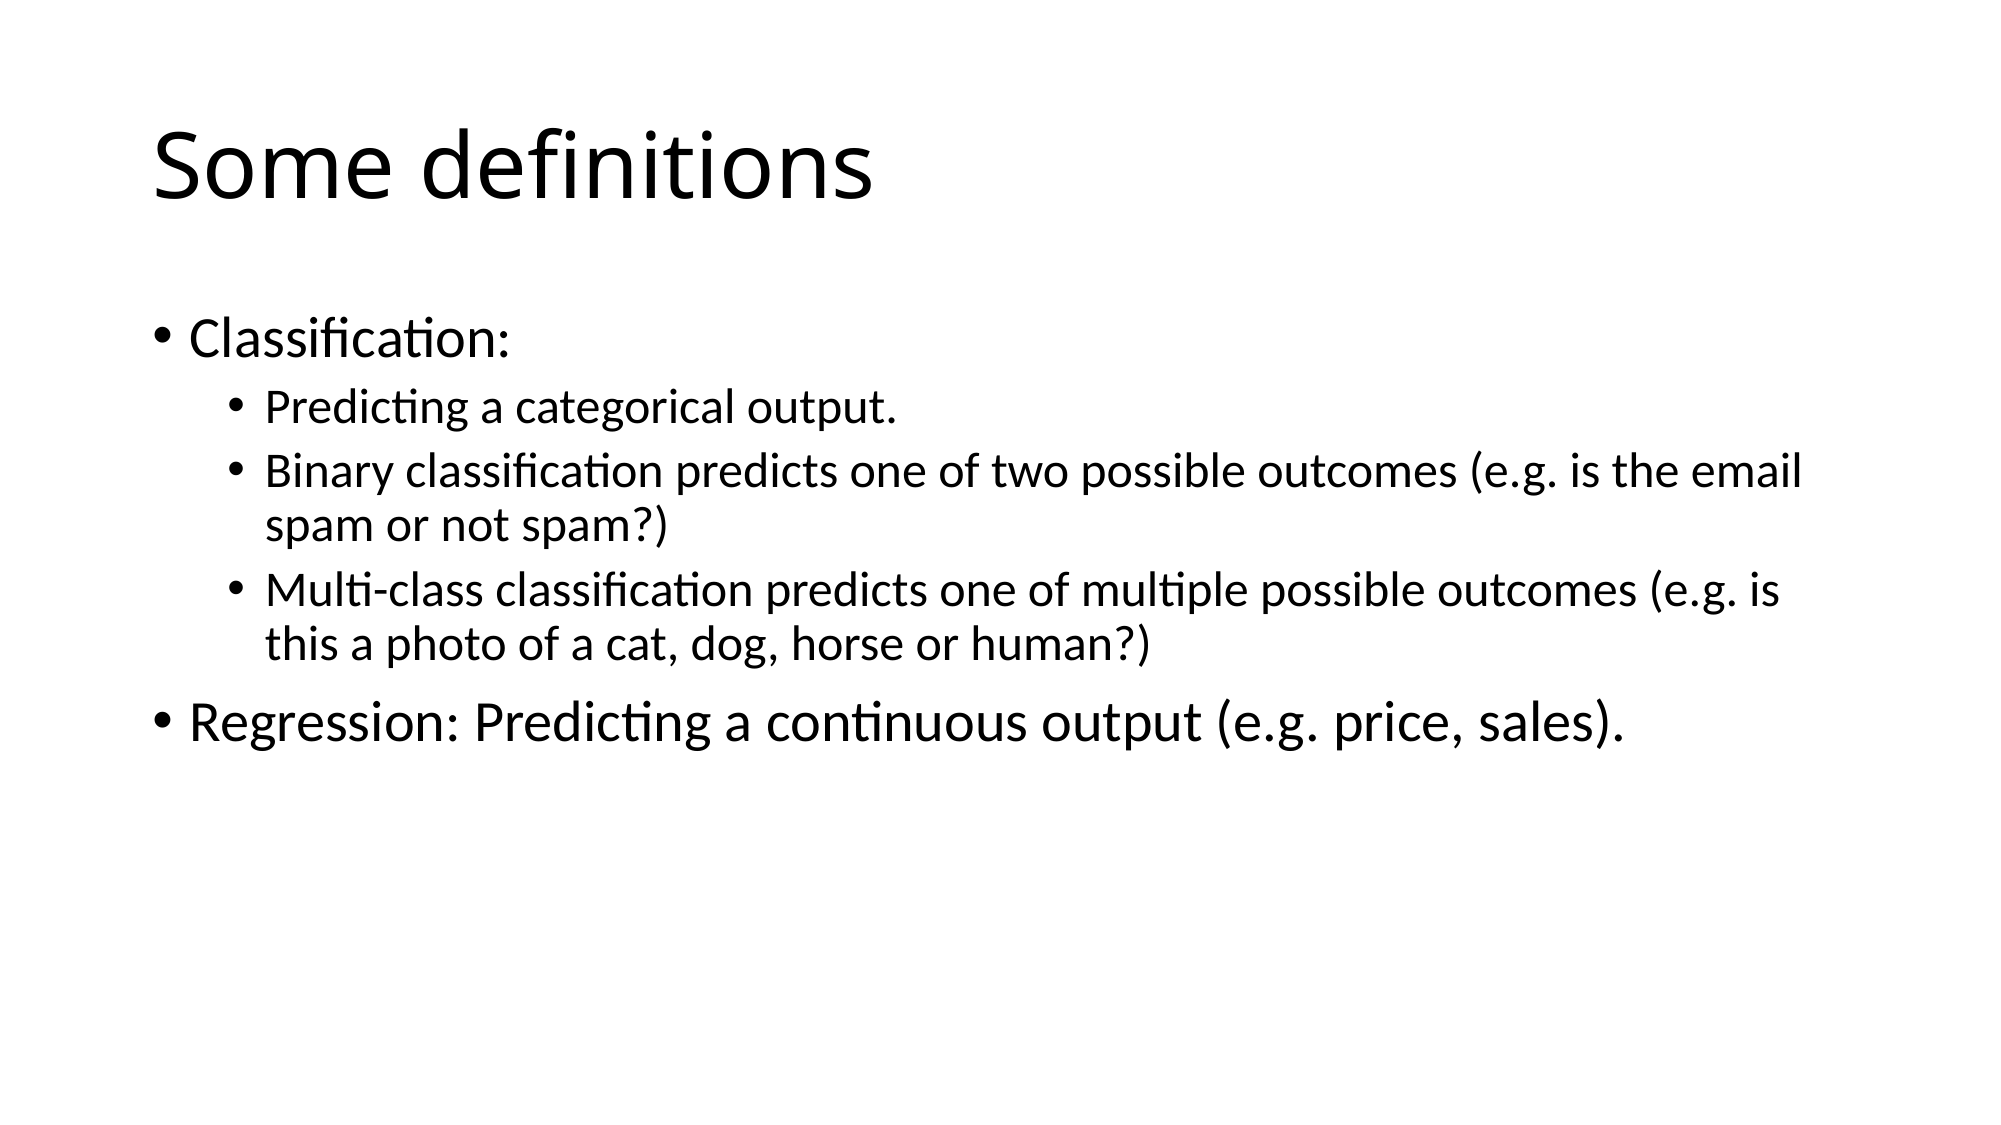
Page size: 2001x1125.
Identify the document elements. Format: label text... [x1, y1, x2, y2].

list Classification: Predicting a categorical output. Binary classification predicts one of two possible outcomes (e.g. is the email spam or not spam?) Multi-class classification predicts one of multiple possible outcomes (e.g. is this a photo of a cat, dog, horse or human?) Regression: Predicting a continuous output (e.g. price, sales). [137, 299, 1863, 1014]
title Some definitions [137, 59, 1863, 278]
